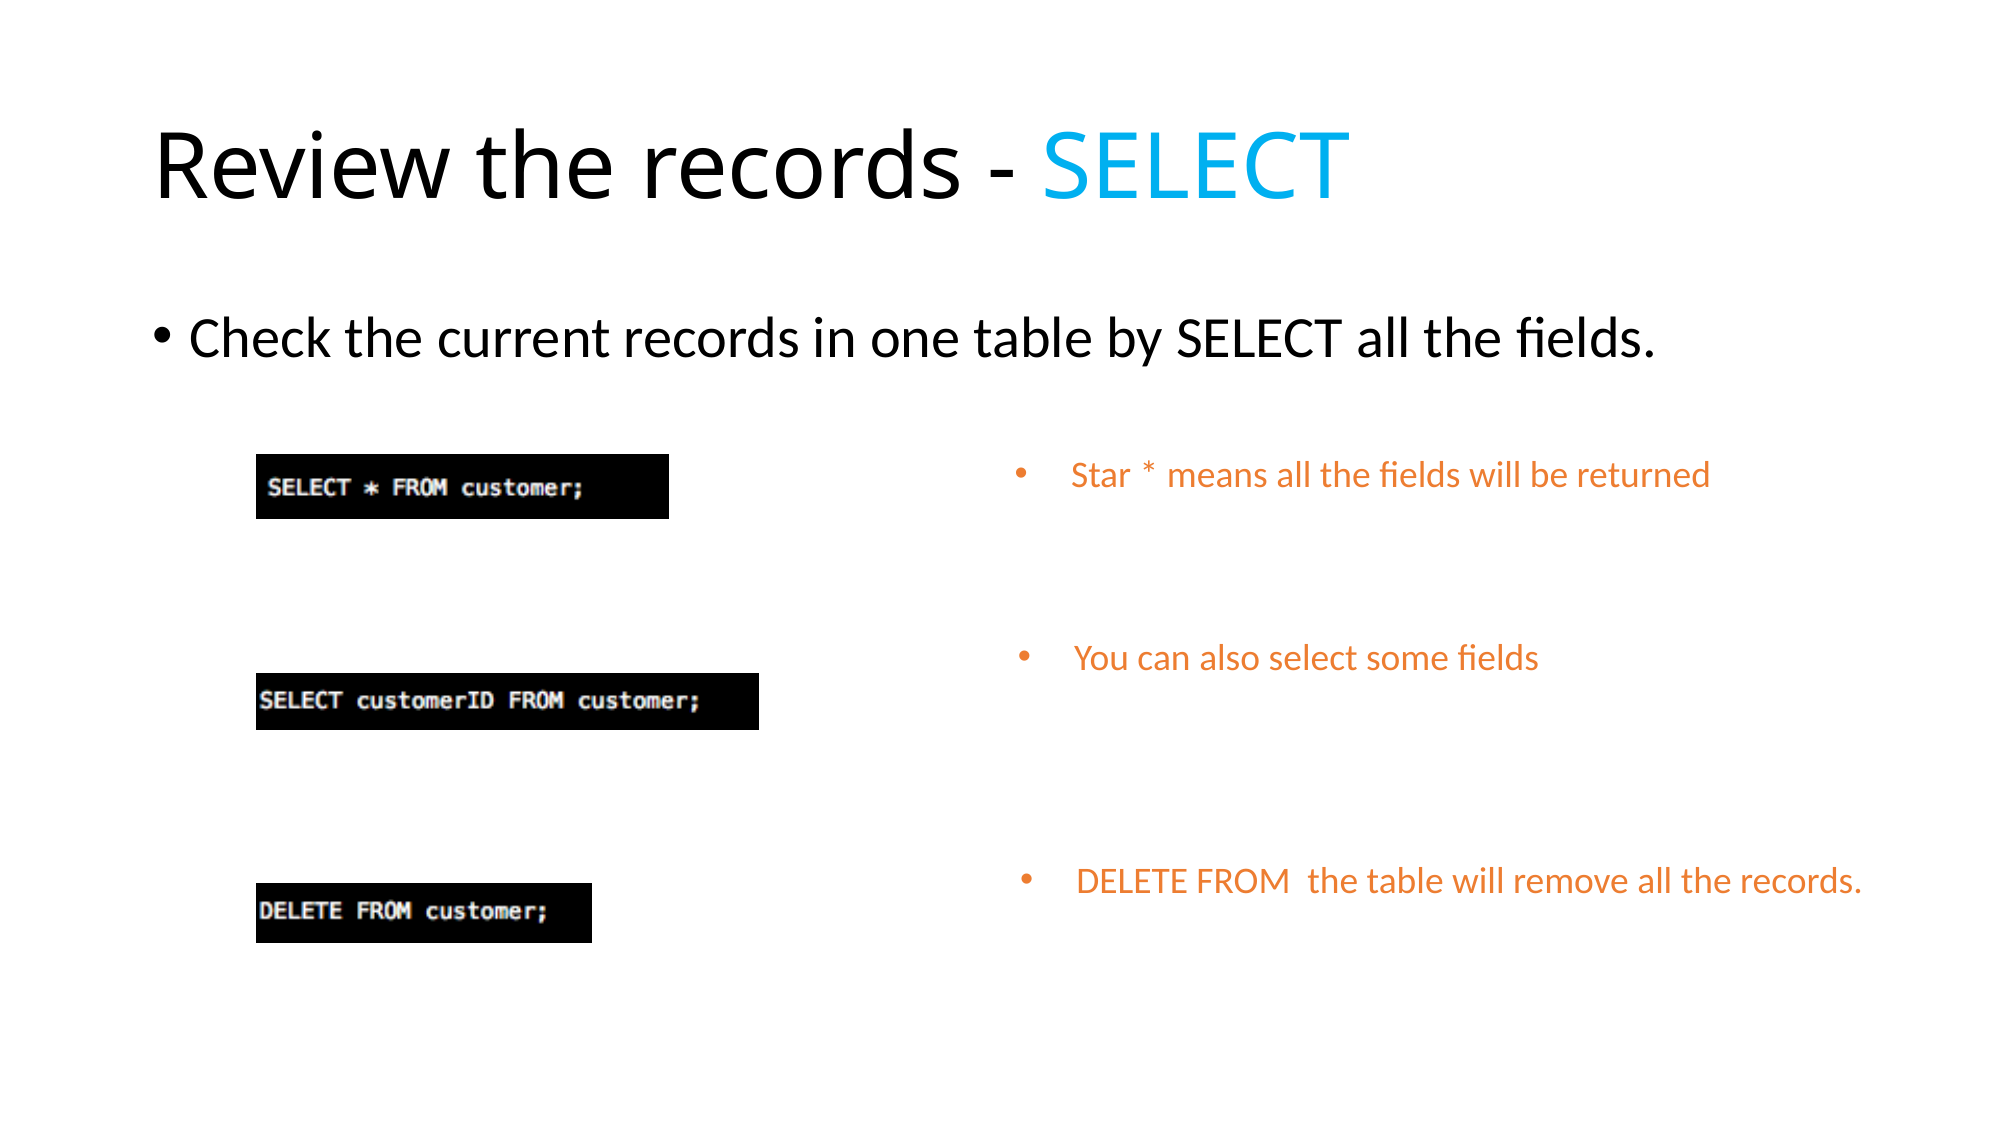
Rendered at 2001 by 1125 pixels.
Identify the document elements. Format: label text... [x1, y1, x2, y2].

text_box You can also select some fields [1003, 626, 1555, 686]
picture [256, 453, 669, 519]
list Check the current records in one table by SELECT all the fields. [137, 299, 1863, 1014]
title Review the records - SELECT [137, 59, 1863, 278]
picture [255, 883, 592, 943]
picture [255, 673, 759, 730]
text_box DELETE FROM the table will remove all the records. [1005, 848, 1888, 909]
text_box Star * means all the fields will be returned [999, 442, 1803, 503]
